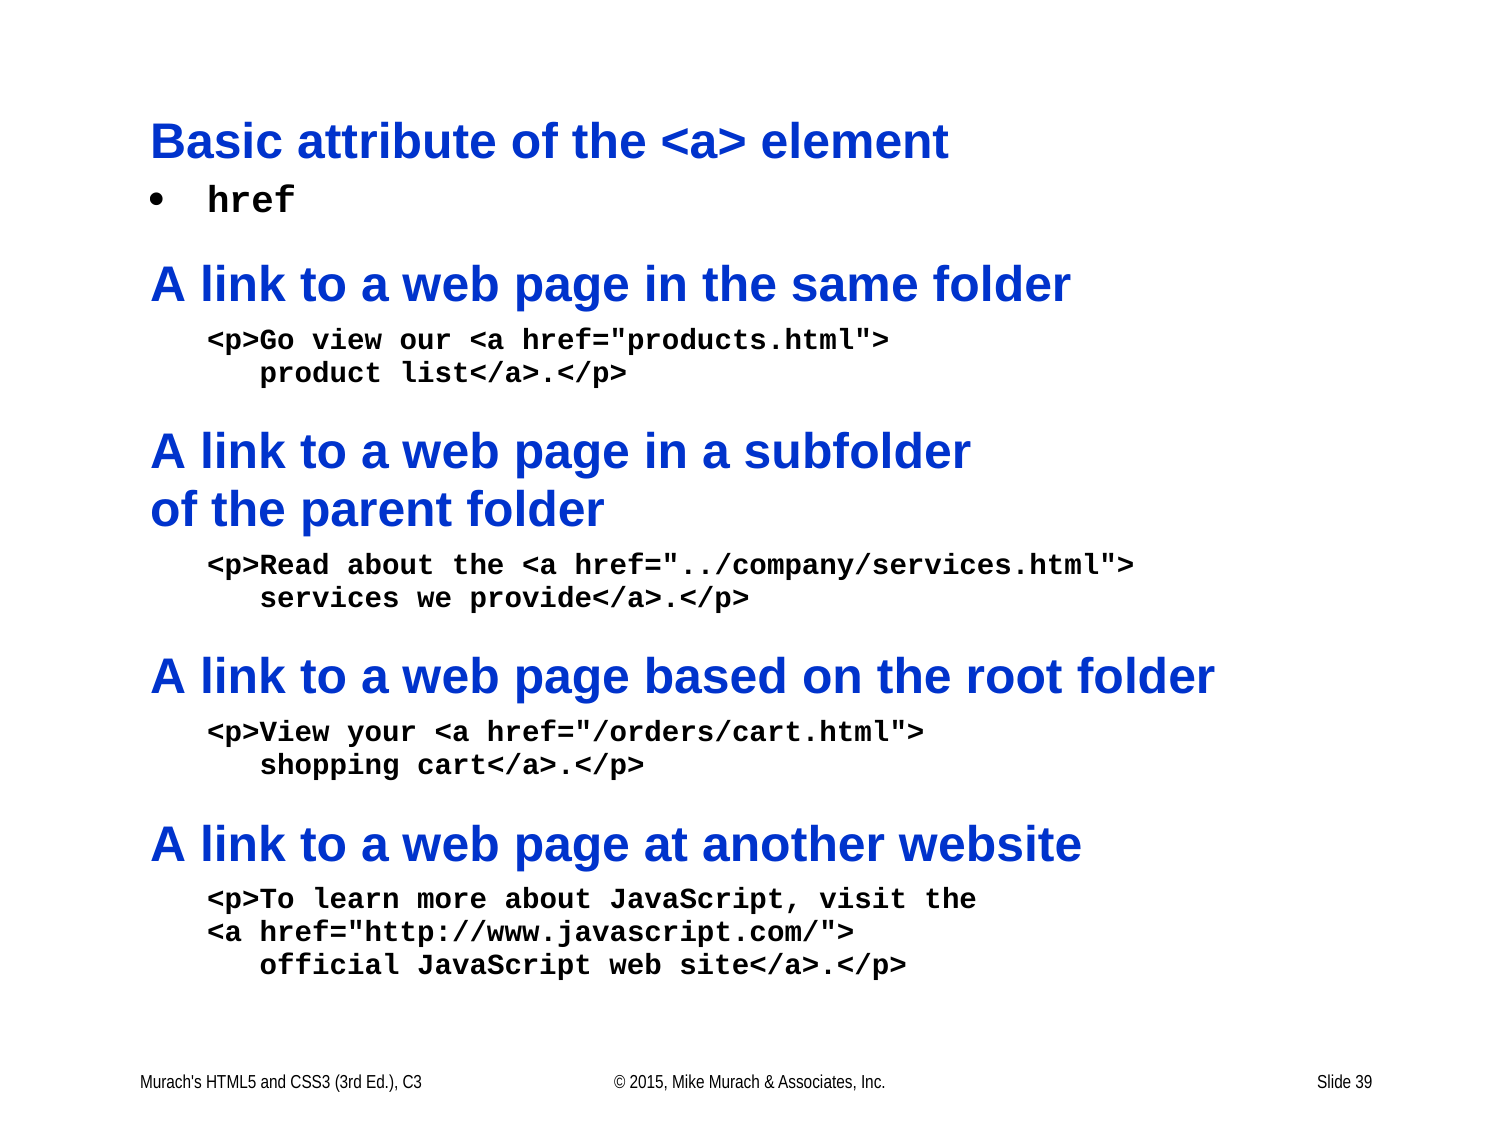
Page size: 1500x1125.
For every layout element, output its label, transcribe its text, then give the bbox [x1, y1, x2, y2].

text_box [149, 174, 1348, 1005]
slide_number Murach's HTML5 and CSS3 (3rd Ed.), C3 [125, 1025, 450, 1100]
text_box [149, 112, 1348, 174]
slide_number Slide 39 [1074, 1025, 1388, 1100]
footer © 2015, Mike Murach & Associates, Inc. [474, 1025, 1025, 1100]
